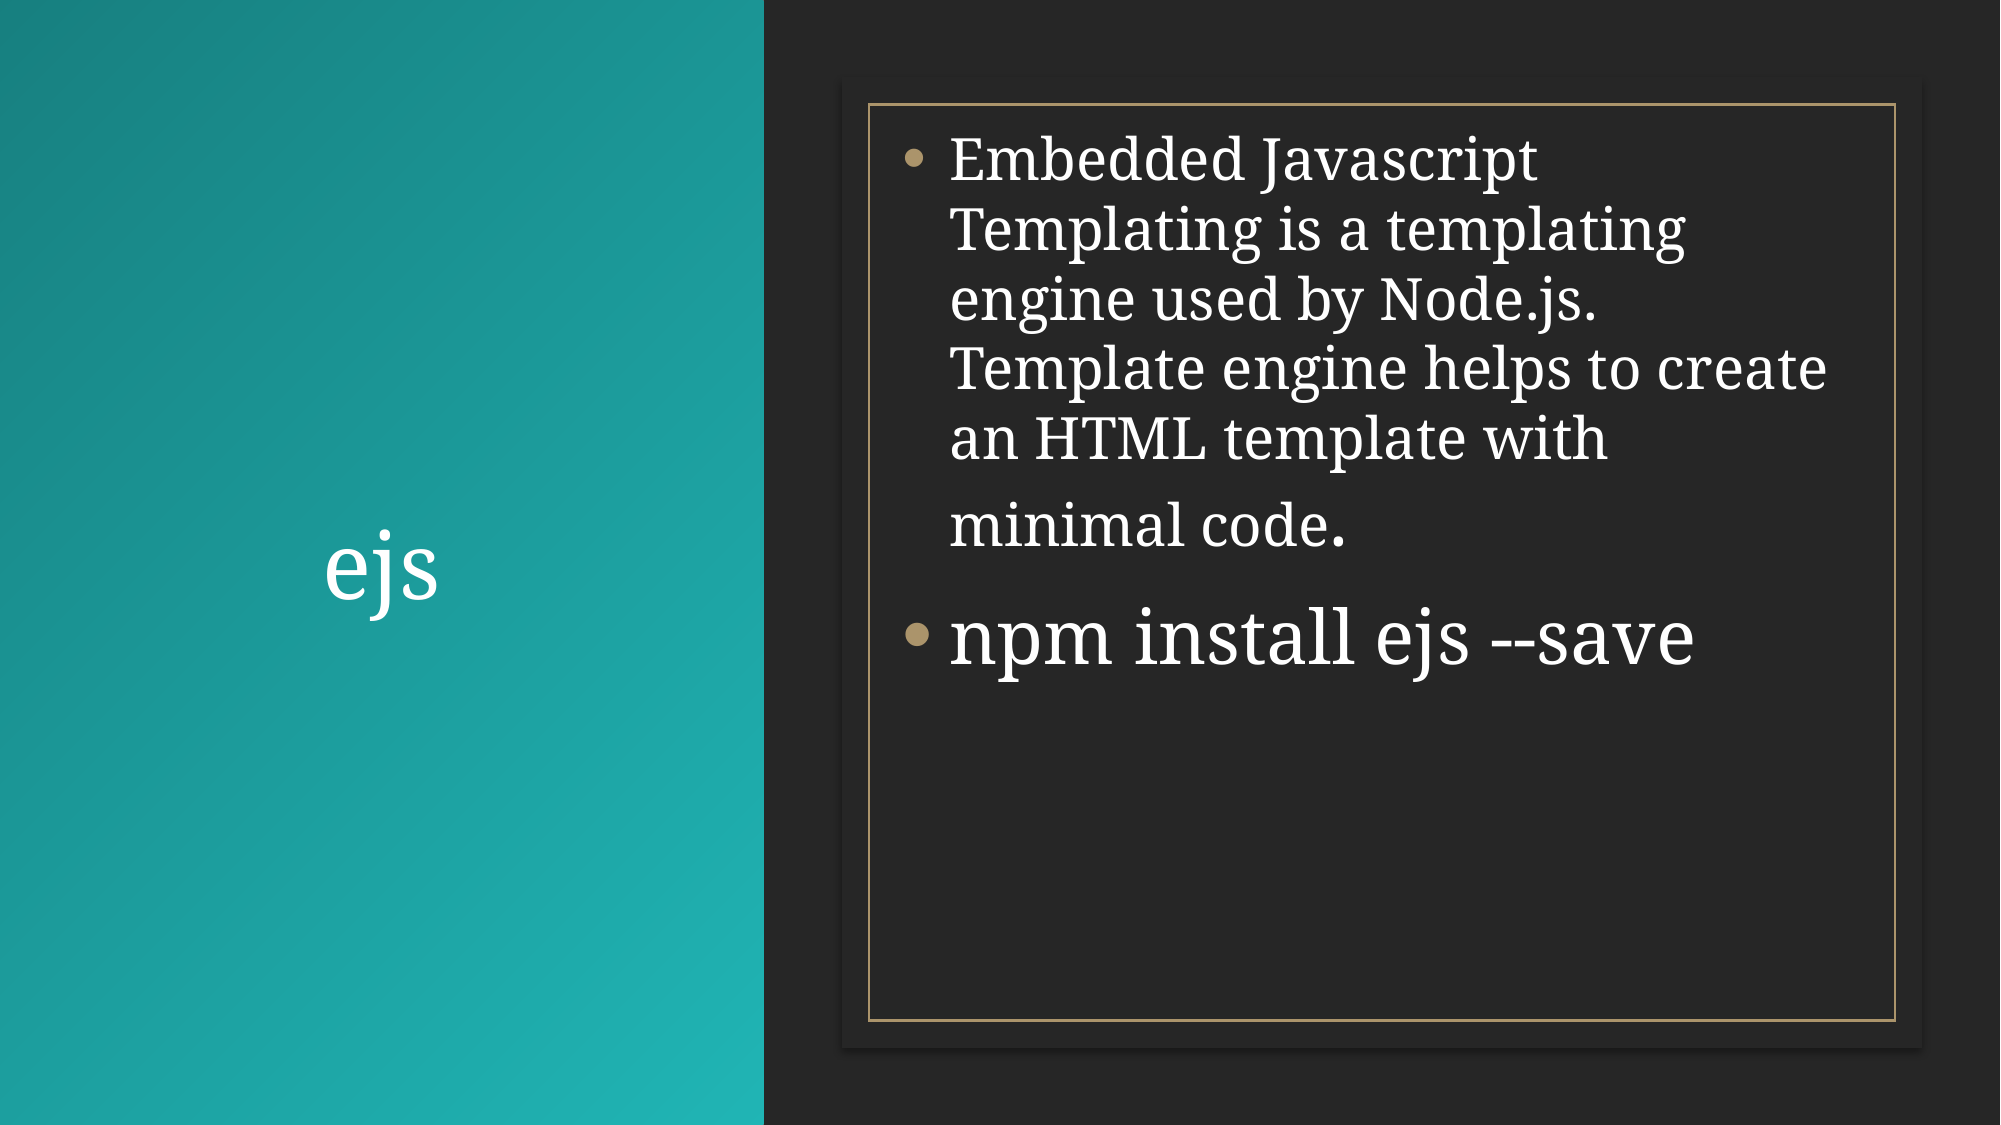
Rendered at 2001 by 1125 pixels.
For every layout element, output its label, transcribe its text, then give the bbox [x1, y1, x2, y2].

text_box [868, 103, 1896, 1021]
list Embedded Javascript Templating is a templating engine used by Node.js. Template engine helps to create an HTML template with minimal code. npm install ejs --save [887, 114, 1872, 1004]
title ejs [0, 0, 764, 1125]
text_box [765, 0, 2000, 1125]
text_box [841, 76, 1923, 1049]
